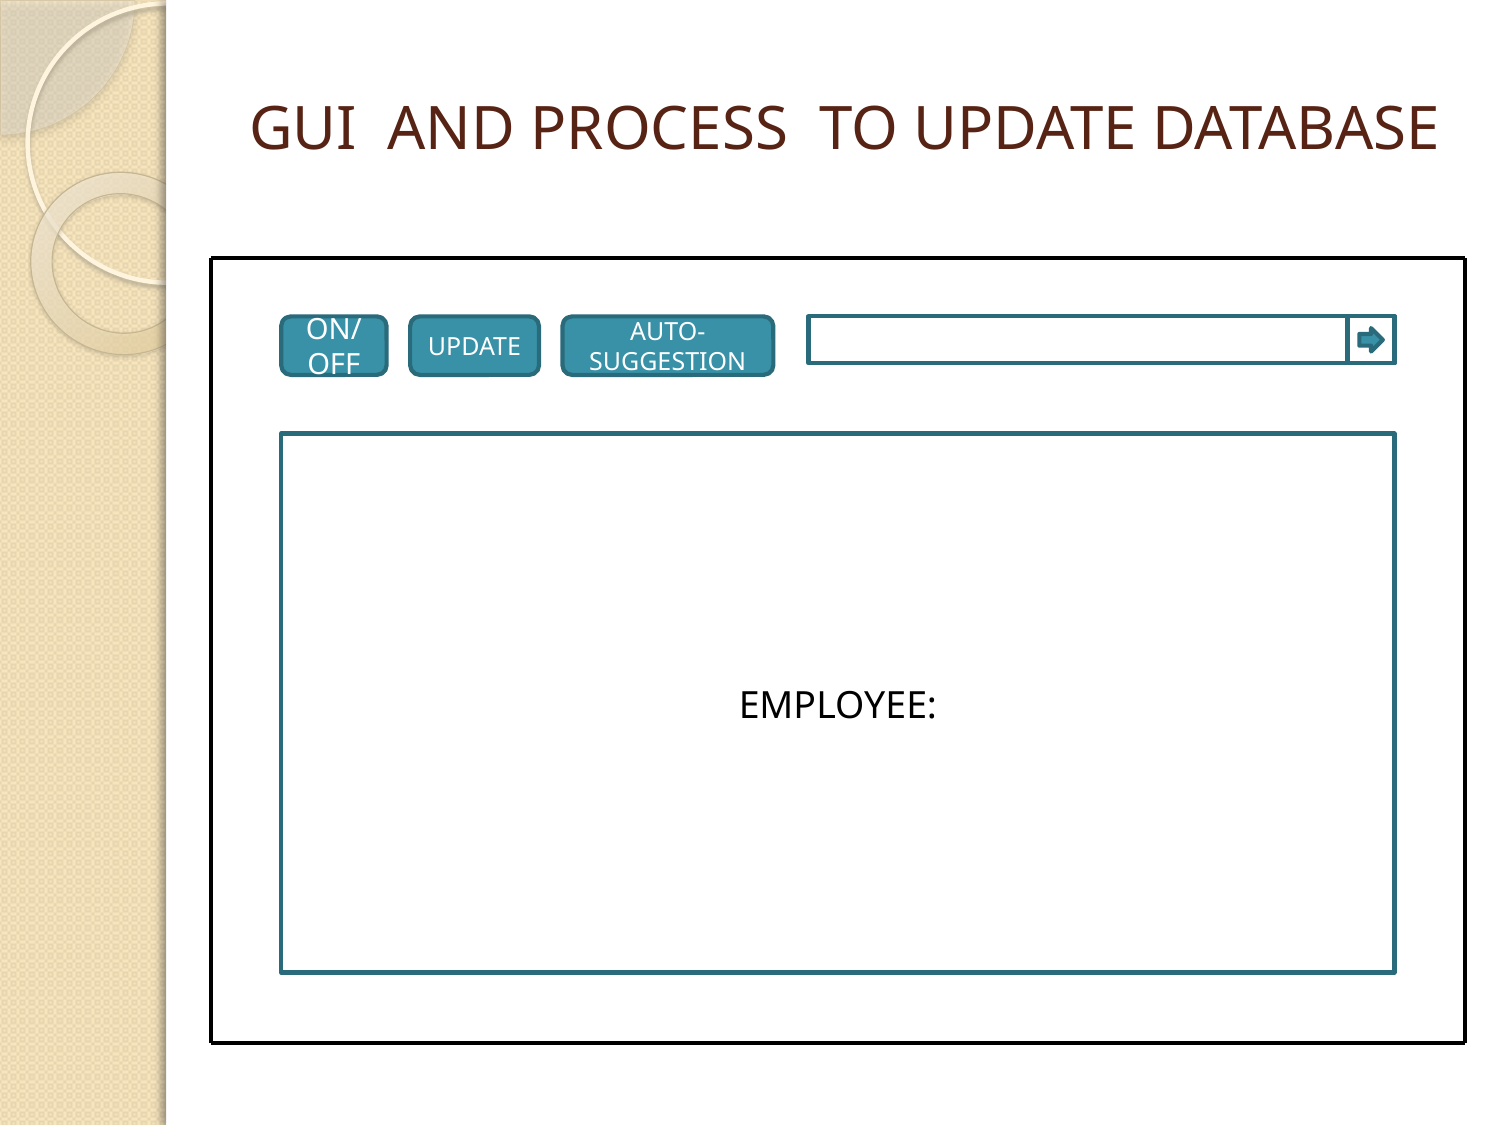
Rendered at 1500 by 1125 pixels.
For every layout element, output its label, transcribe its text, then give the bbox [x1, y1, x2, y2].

text_box [806, 314, 1345, 365]
title GUI AND PROCESS TO UPDATE DATABASE [234, 46, 1465, 256]
text_box [1357, 326, 1385, 354]
text_box ON/OFF [279, 314, 389, 378]
text_box EMPLOYEE: [279, 431, 1397, 975]
text_box [1345, 314, 1397, 365]
text_box UPDATE [408, 314, 542, 378]
text_box AUTO-SUGGESTION [560, 314, 776, 378]
